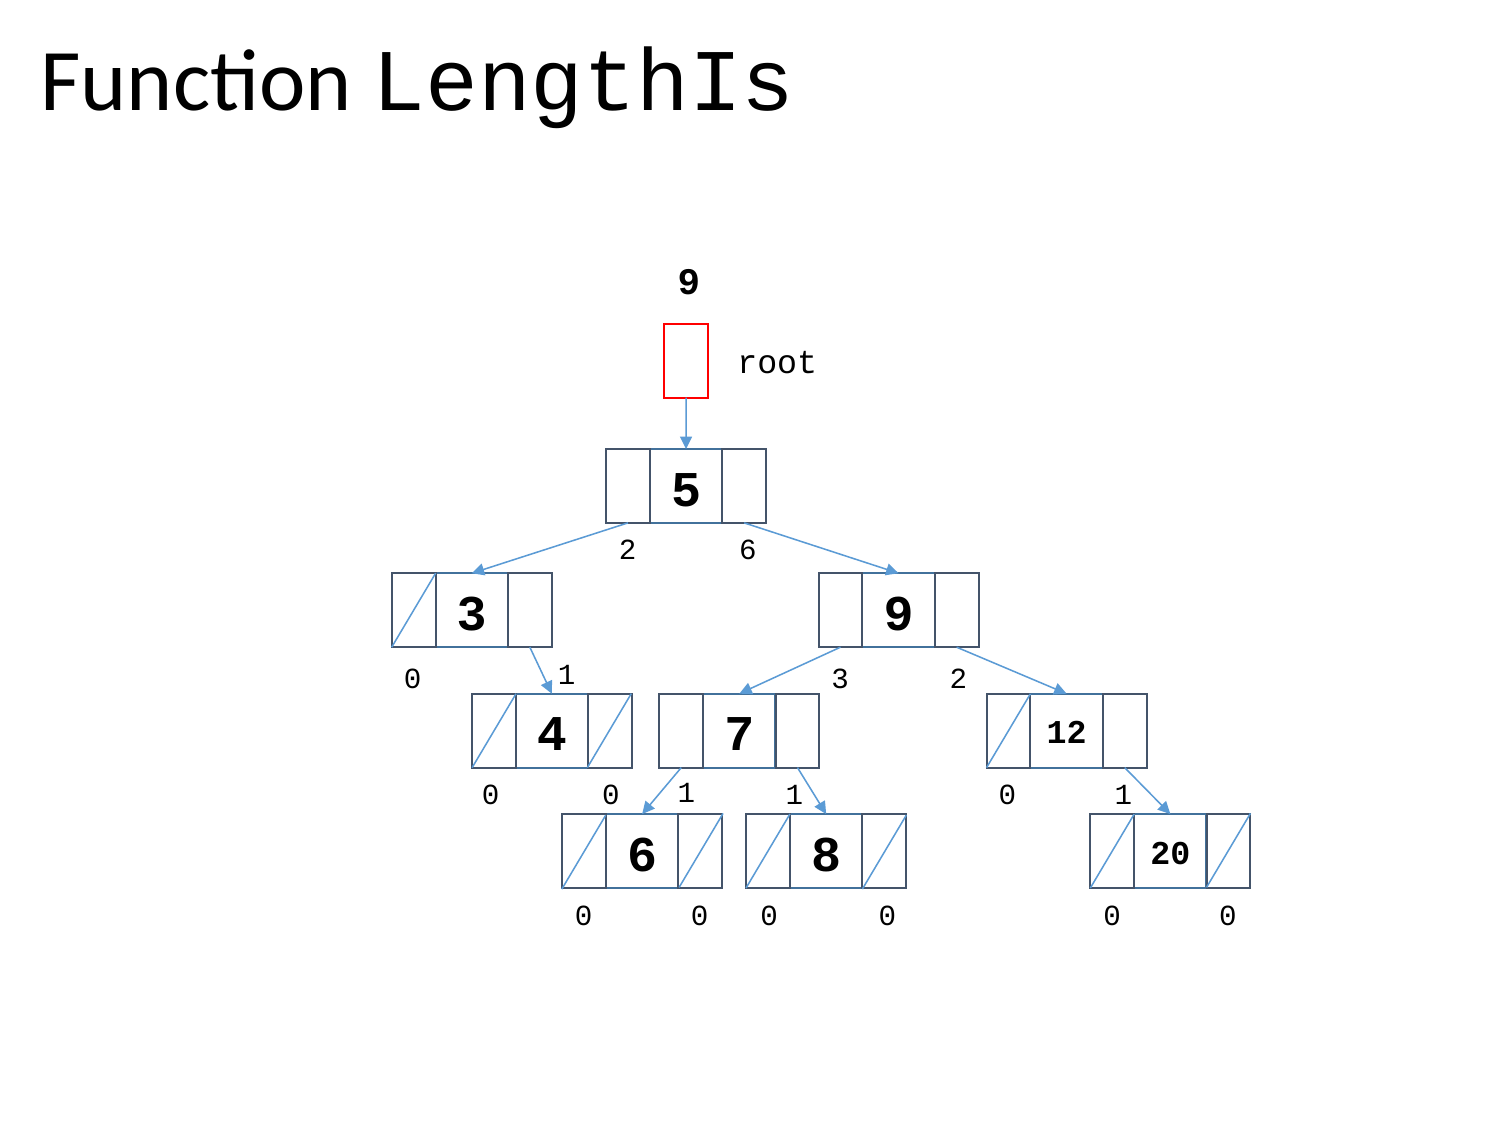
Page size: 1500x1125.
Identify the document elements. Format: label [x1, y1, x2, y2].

text_box [662, 249, 716, 310]
text_box [722, 332, 1041, 388]
text_box [391, 323, 1252, 939]
title [25, 26, 1469, 138]
text_box [388, 652, 437, 703]
